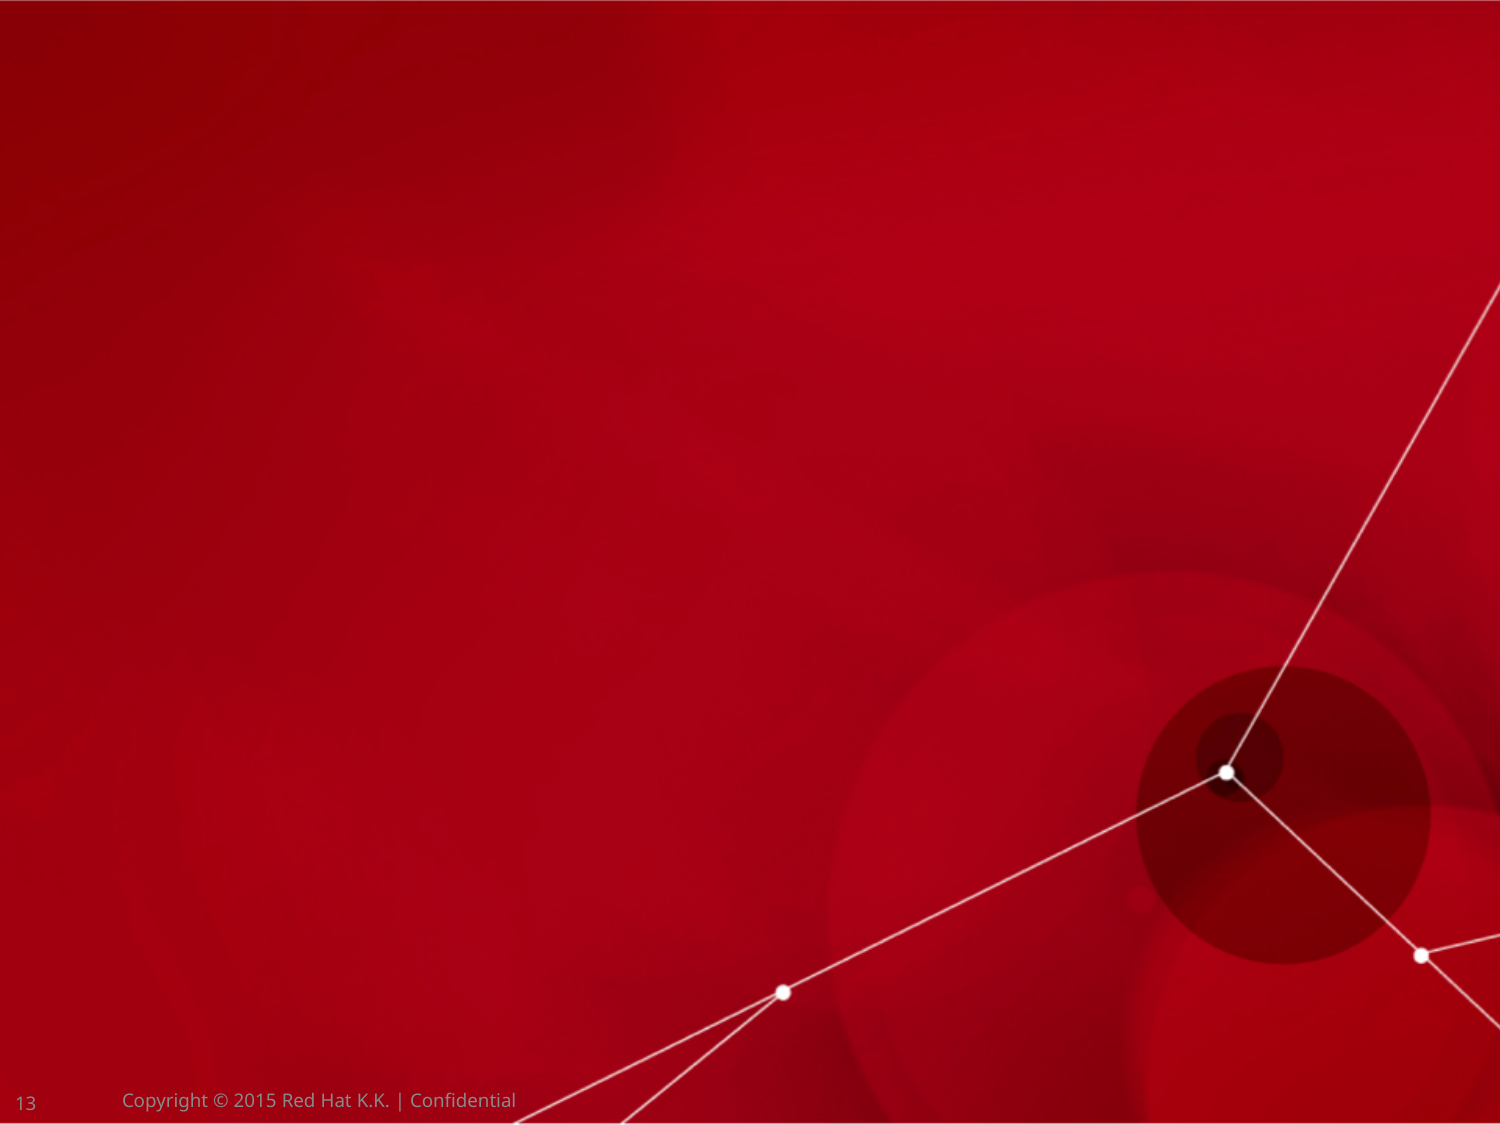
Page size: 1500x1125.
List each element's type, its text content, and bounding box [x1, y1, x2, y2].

picture [0, 0, 1500, 1125]
slide_number 13 [0, 1082, 83, 1125]
footer Copyright © 2015 Red Hat K.K. | Confidential [83, 1082, 638, 1119]
